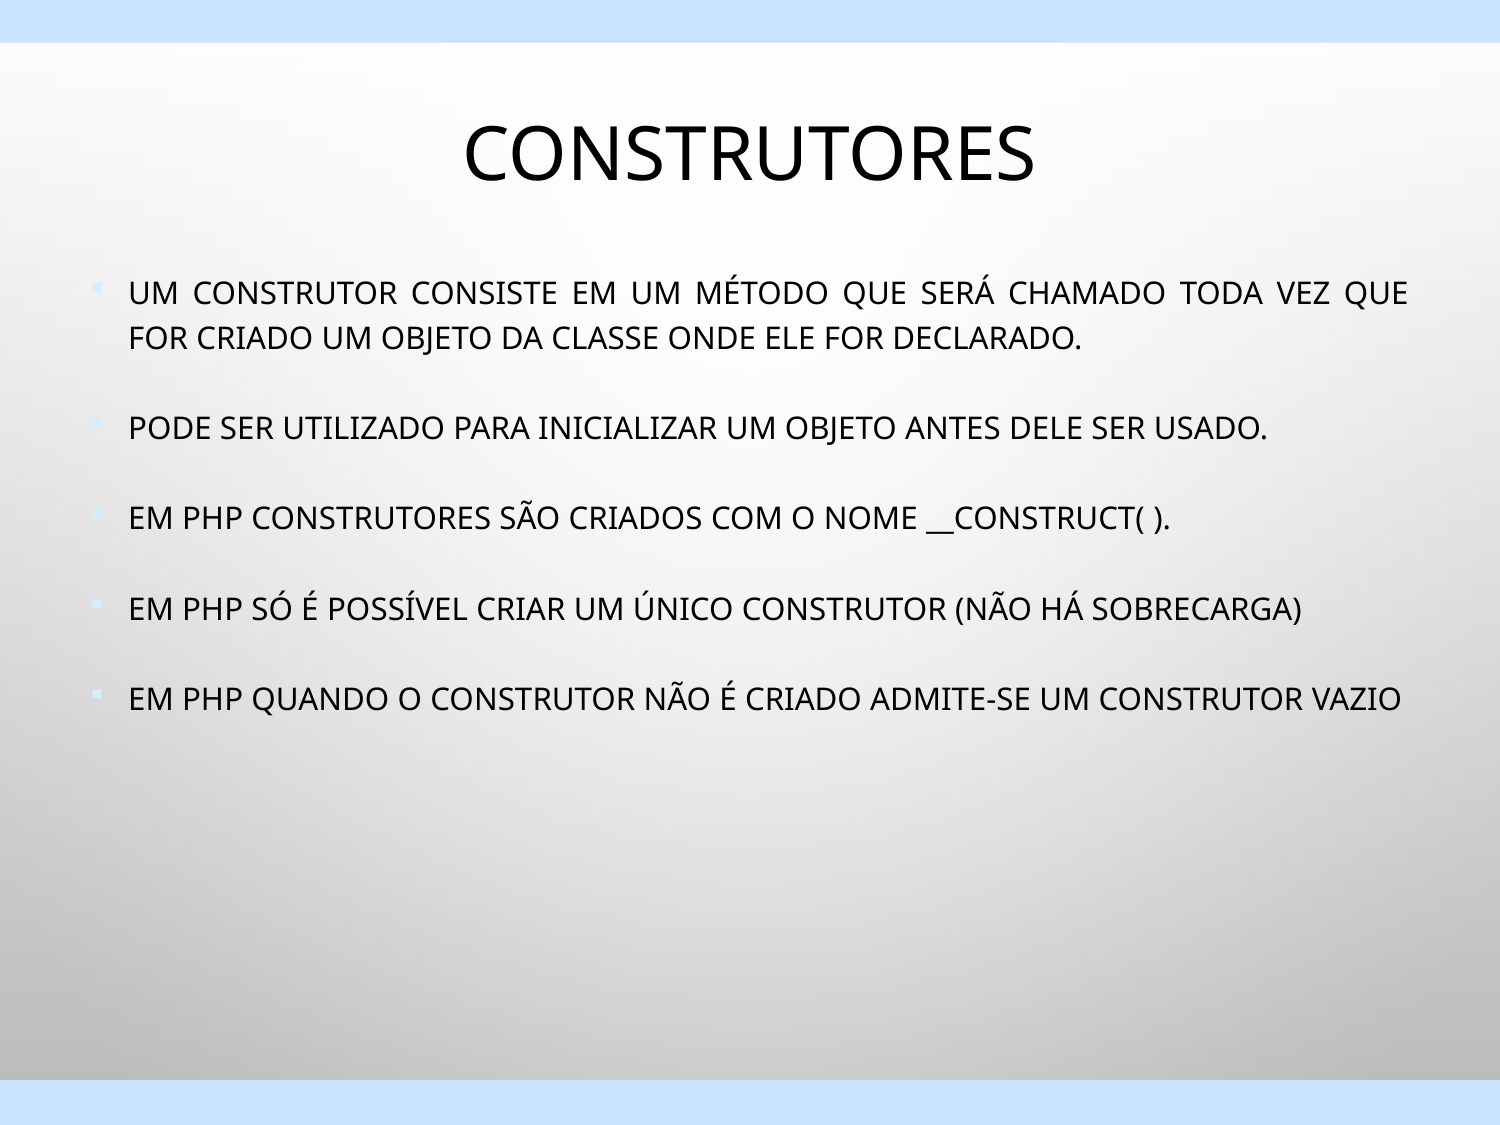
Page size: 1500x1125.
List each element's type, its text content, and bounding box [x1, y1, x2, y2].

title Construtores [112, 101, 1388, 212]
list Um construtor consiste em um método que será chamado toda vez que for criado um objeto da classe onde ele for declarado. Pode ser utilizado para inicializar um objeto antes dele ser usado. Em PHP construtores são criados com o nome __construct( ). Em PHP só é possível criar um único construtor (não há sobrecarga) Em PHP quando o construtor não é criado admite-se um construtor vazio [75, 258, 1425, 759]
picture [0, 43, 1500, 1080]
